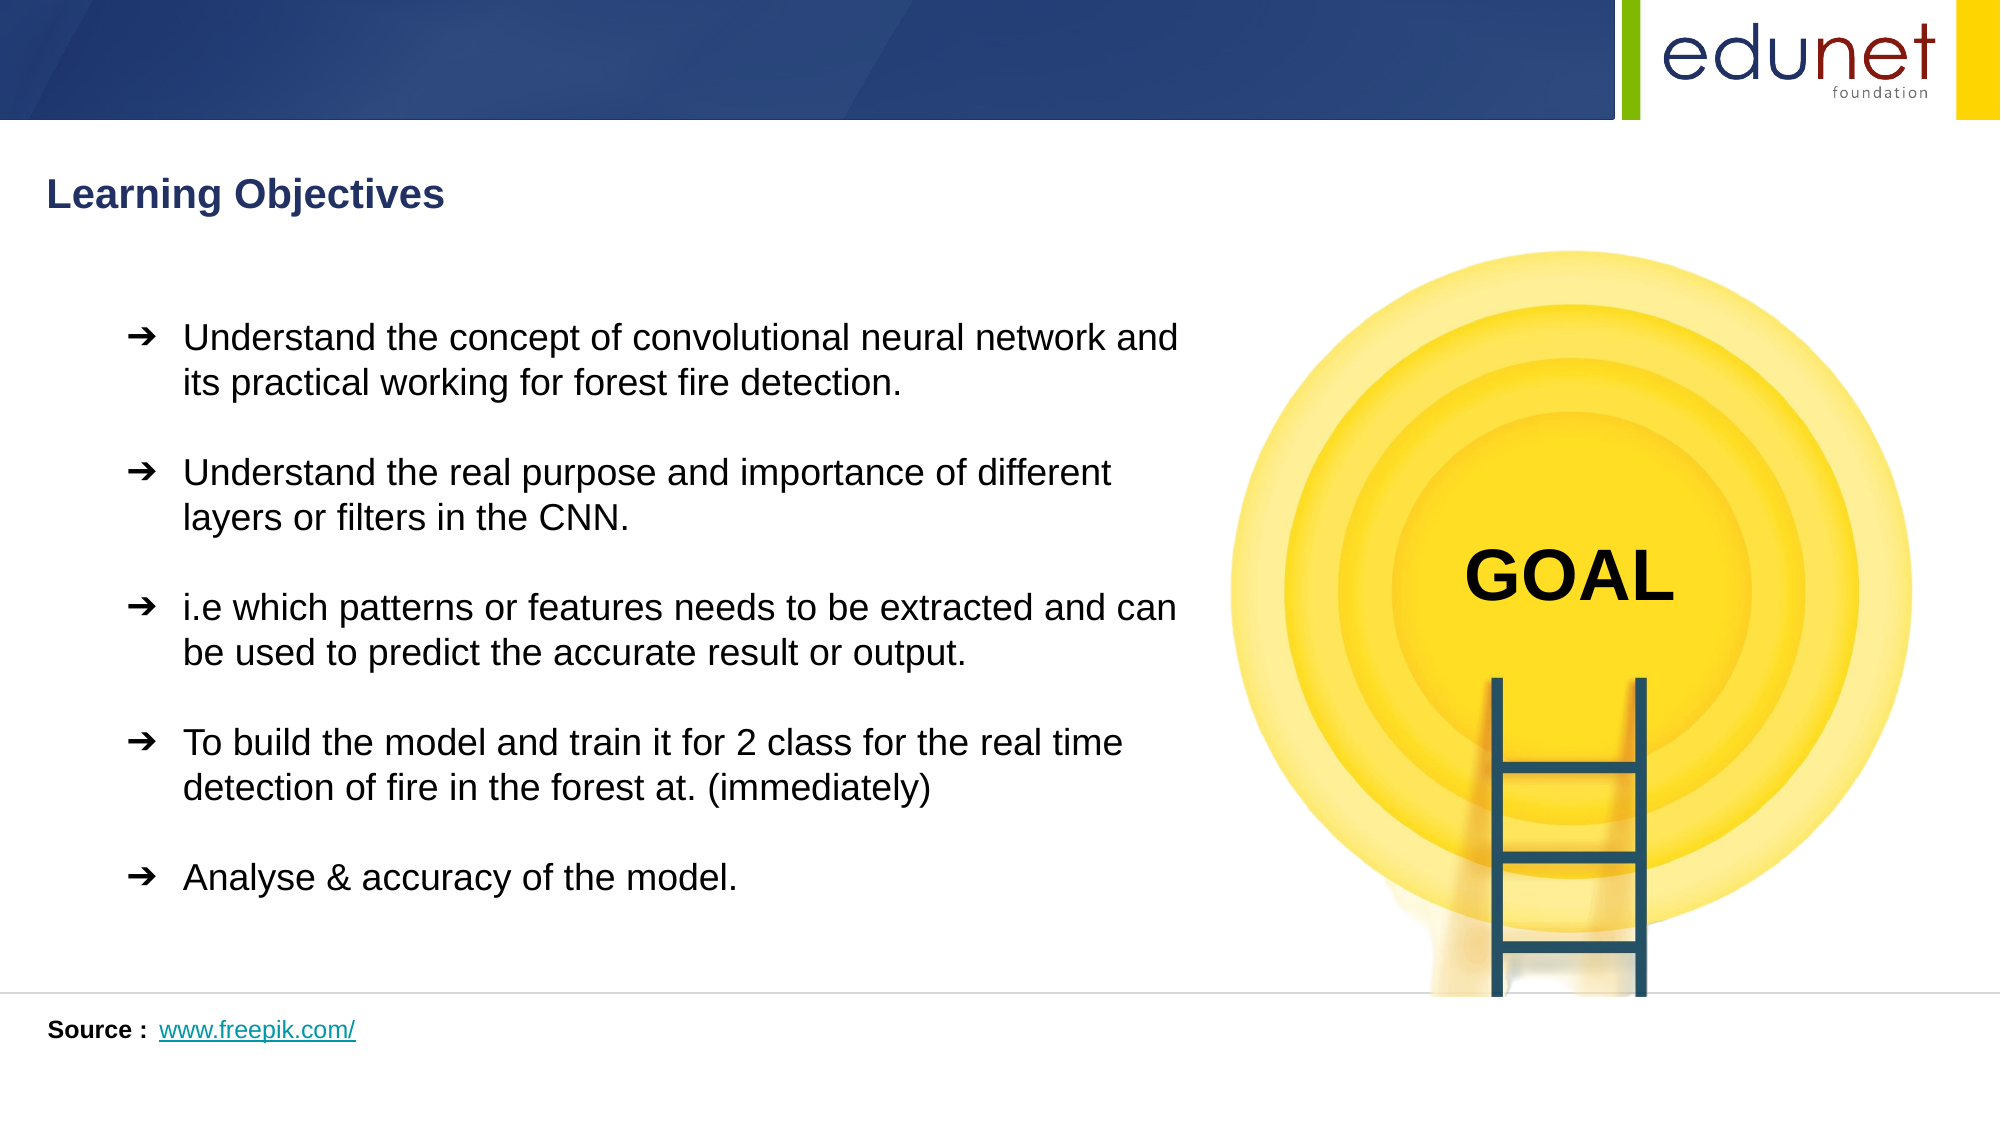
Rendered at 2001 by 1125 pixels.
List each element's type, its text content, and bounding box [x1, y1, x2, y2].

picture [1652, 12, 1948, 108]
text_box Learning Objectives [31, 159, 467, 225]
text_box www.freepik.com/ [144, 1006, 447, 1052]
text_box Source : [32, 1006, 144, 1052]
picture [1204, 236, 1944, 997]
text_box Understand the concept of convolutional neural network and its practical working for forest fire detection. Understand the real purpose and importance of different layers or filters in the CNN. i.e which patterns or features needs to be extracted and can be used to predict the accurate result or output. To build the model and train it for 2 class for the real time detection of fire in the forest at. (immediately) Analyse & accuracy of the model. [92, 297, 1199, 913]
